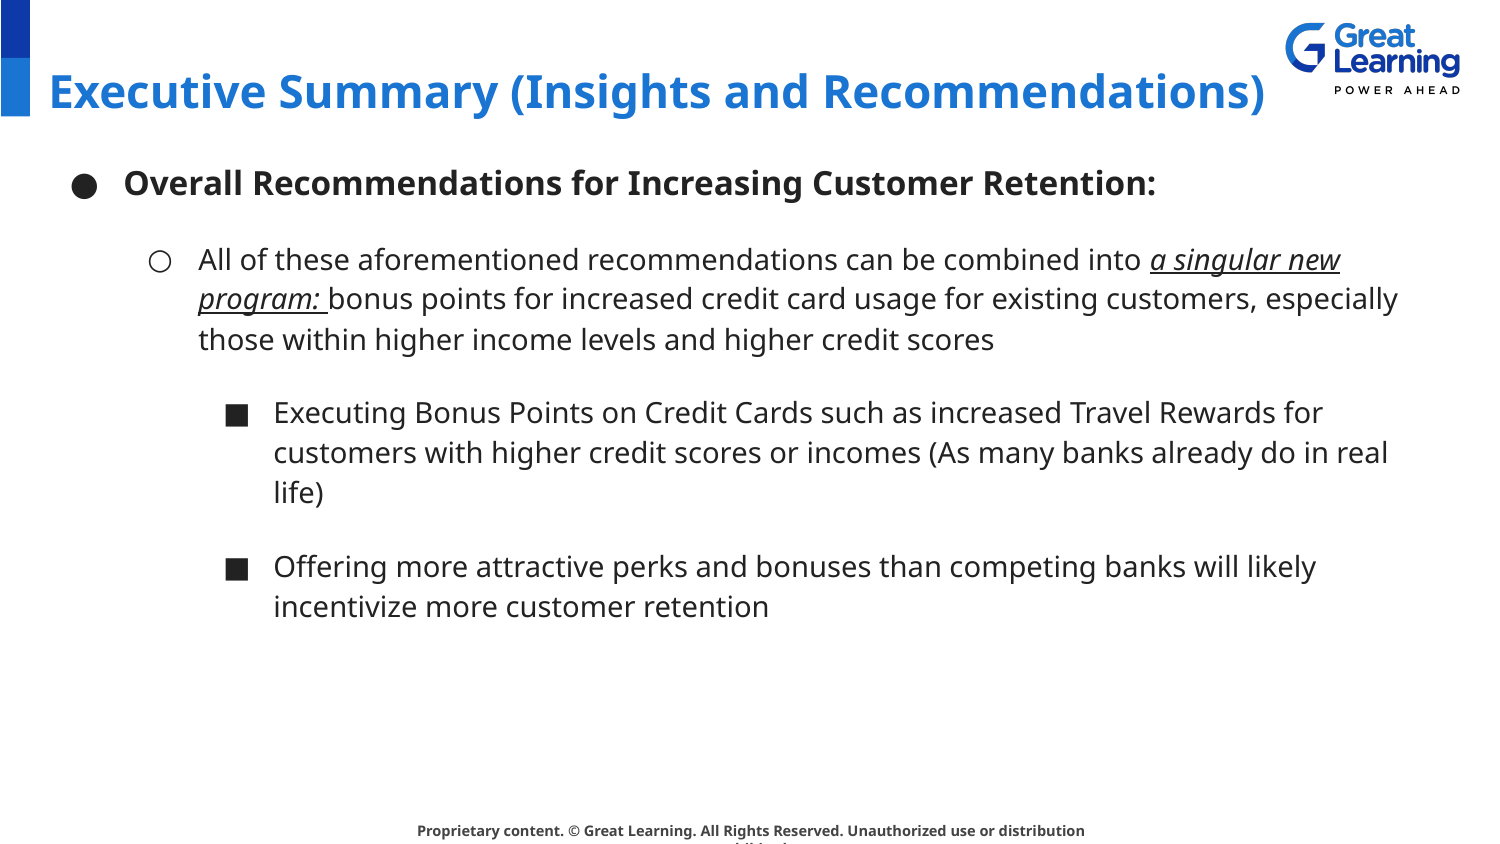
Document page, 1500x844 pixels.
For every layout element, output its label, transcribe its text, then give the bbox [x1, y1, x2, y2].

picture [1258, 11, 1487, 106]
title Executive Summary (Insights and Recommendations) [33, 47, 1431, 141]
list Overall Recommendations for Increasing Customer Retention: All of these aforementioned recommendations can be combined into a singular new program: bonus points for increased credit card usage for existing customers, especially those within higher income levels and higher credit scores Executing Bonus Points on Credit Cards such as increased Travel Rewards for customers with higher credit scores or incomes (As many banks already do in real life) Offering more attractive perks and bonuses than competing banks will likely incentivize more customer retention [33, 141, 1451, 750]
